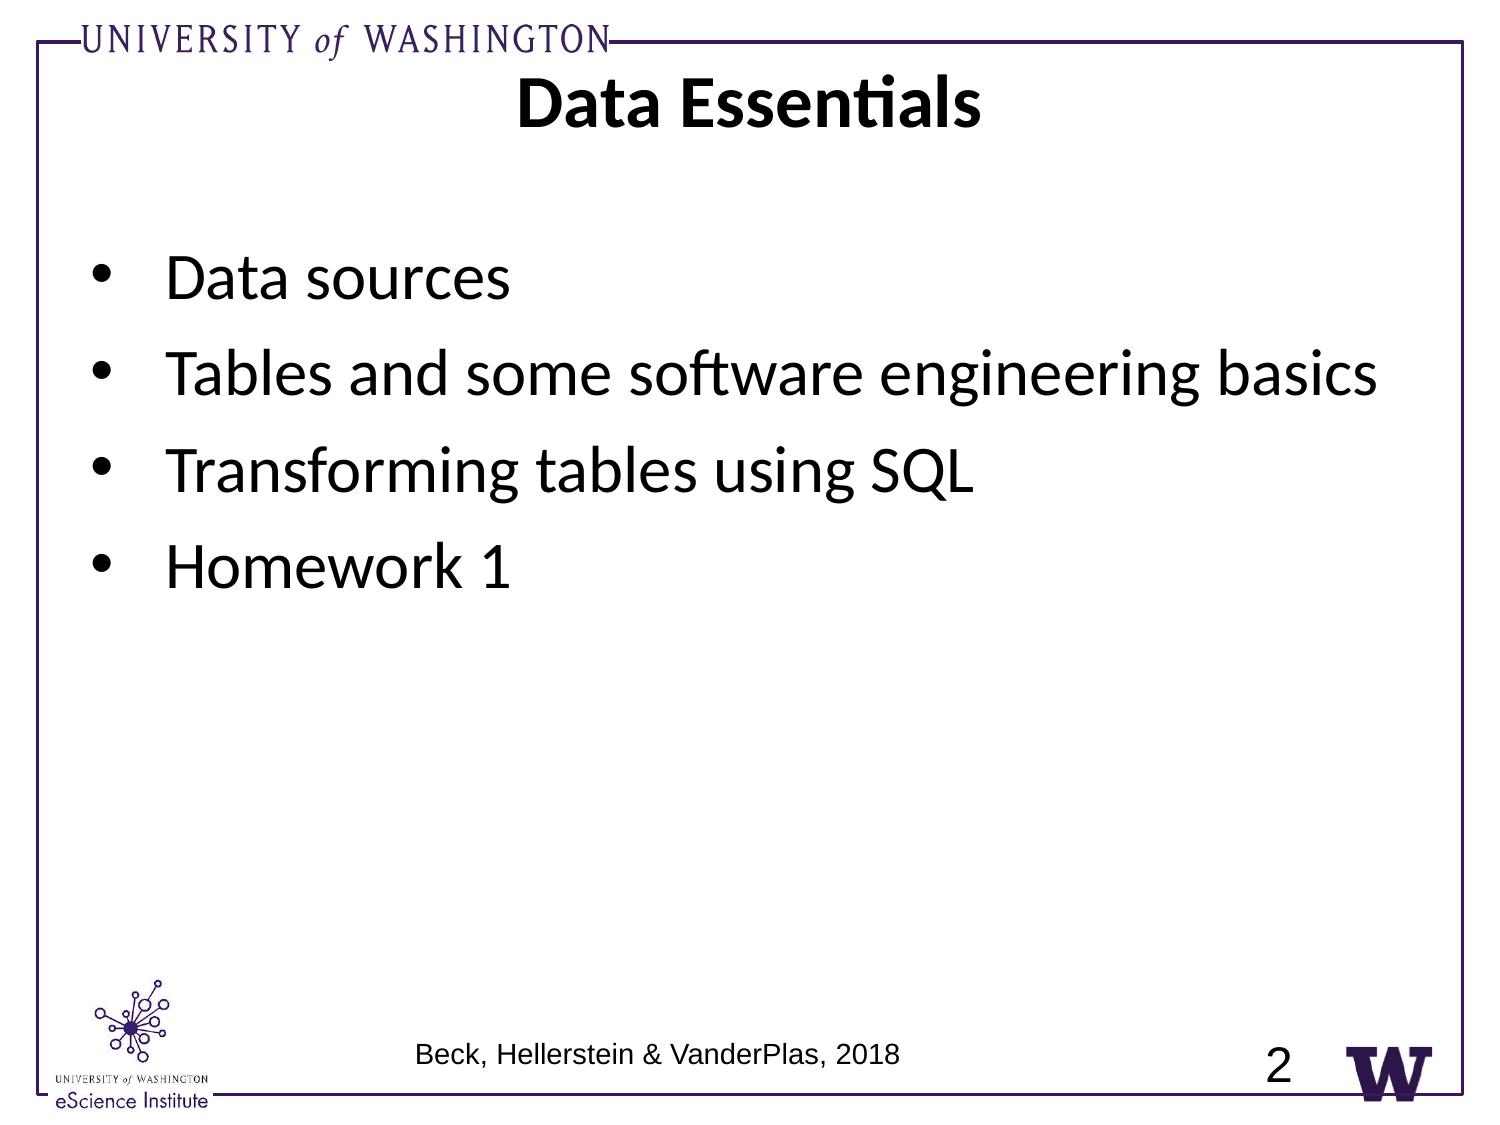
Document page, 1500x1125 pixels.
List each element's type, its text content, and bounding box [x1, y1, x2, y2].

picture [81, 24, 609, 45]
footer Beck, Hellerstein & VanderPlas, 2018 [399, 1027, 988, 1088]
title Data Essentials [75, 45, 1425, 188]
picture [1339, 1096, 1438, 1107]
slide_number 2 [1250, 1025, 1338, 1085]
picture [1339, 1041, 1438, 1093]
picture [48, 978, 213, 1113]
list Data sources Tables and some software engineering basics Transforming tables using SQL Homework 1 [75, 224, 1425, 1005]
